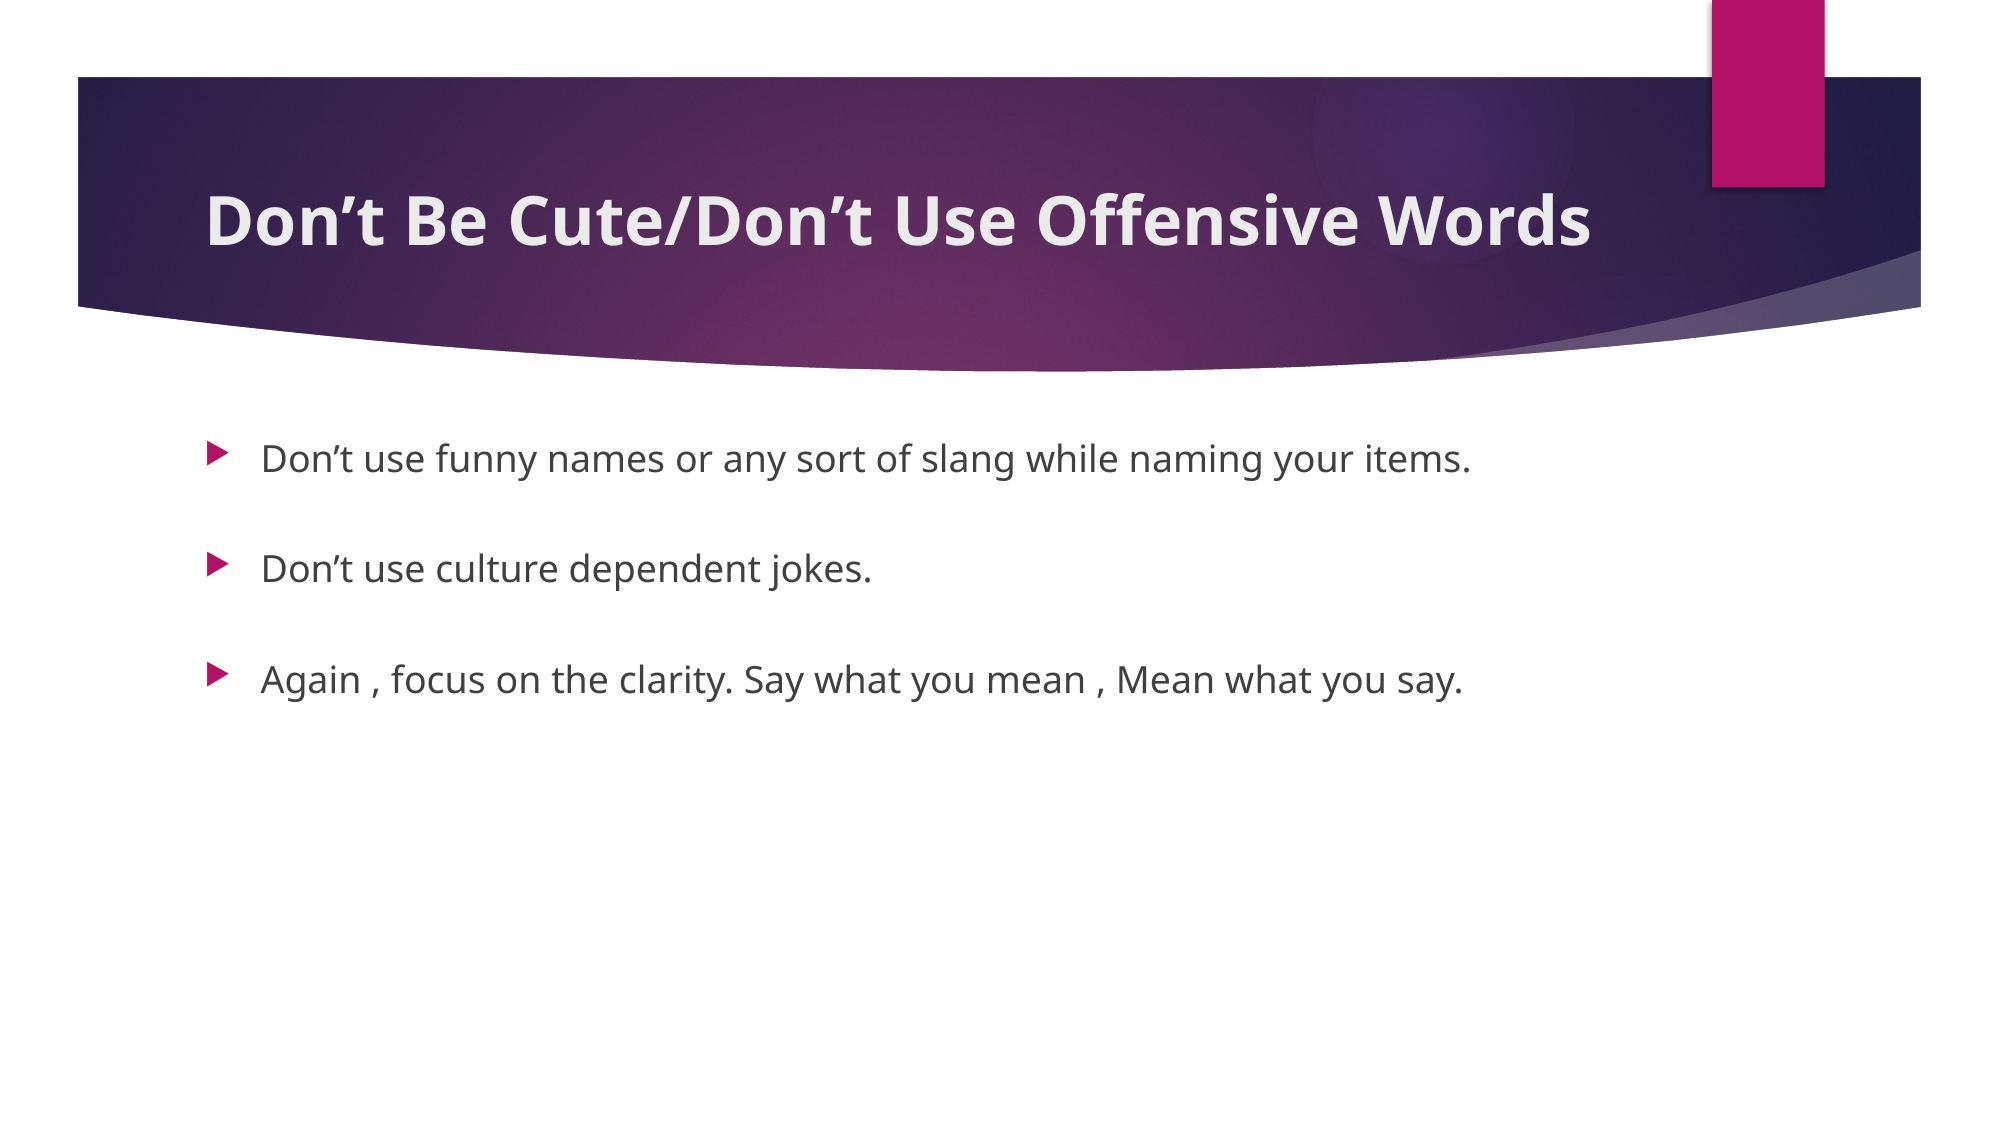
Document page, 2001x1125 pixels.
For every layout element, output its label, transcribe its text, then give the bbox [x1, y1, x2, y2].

title Don’t Be Cute/Don’t Use Offensive Words [189, 159, 1627, 276]
list Don’t use funny names or any sort of slang while naming your items. Don’t use culture dependent jokes. Again , focus on the clarity. Say what you mean , Mean what you say. [189, 427, 1638, 988]
